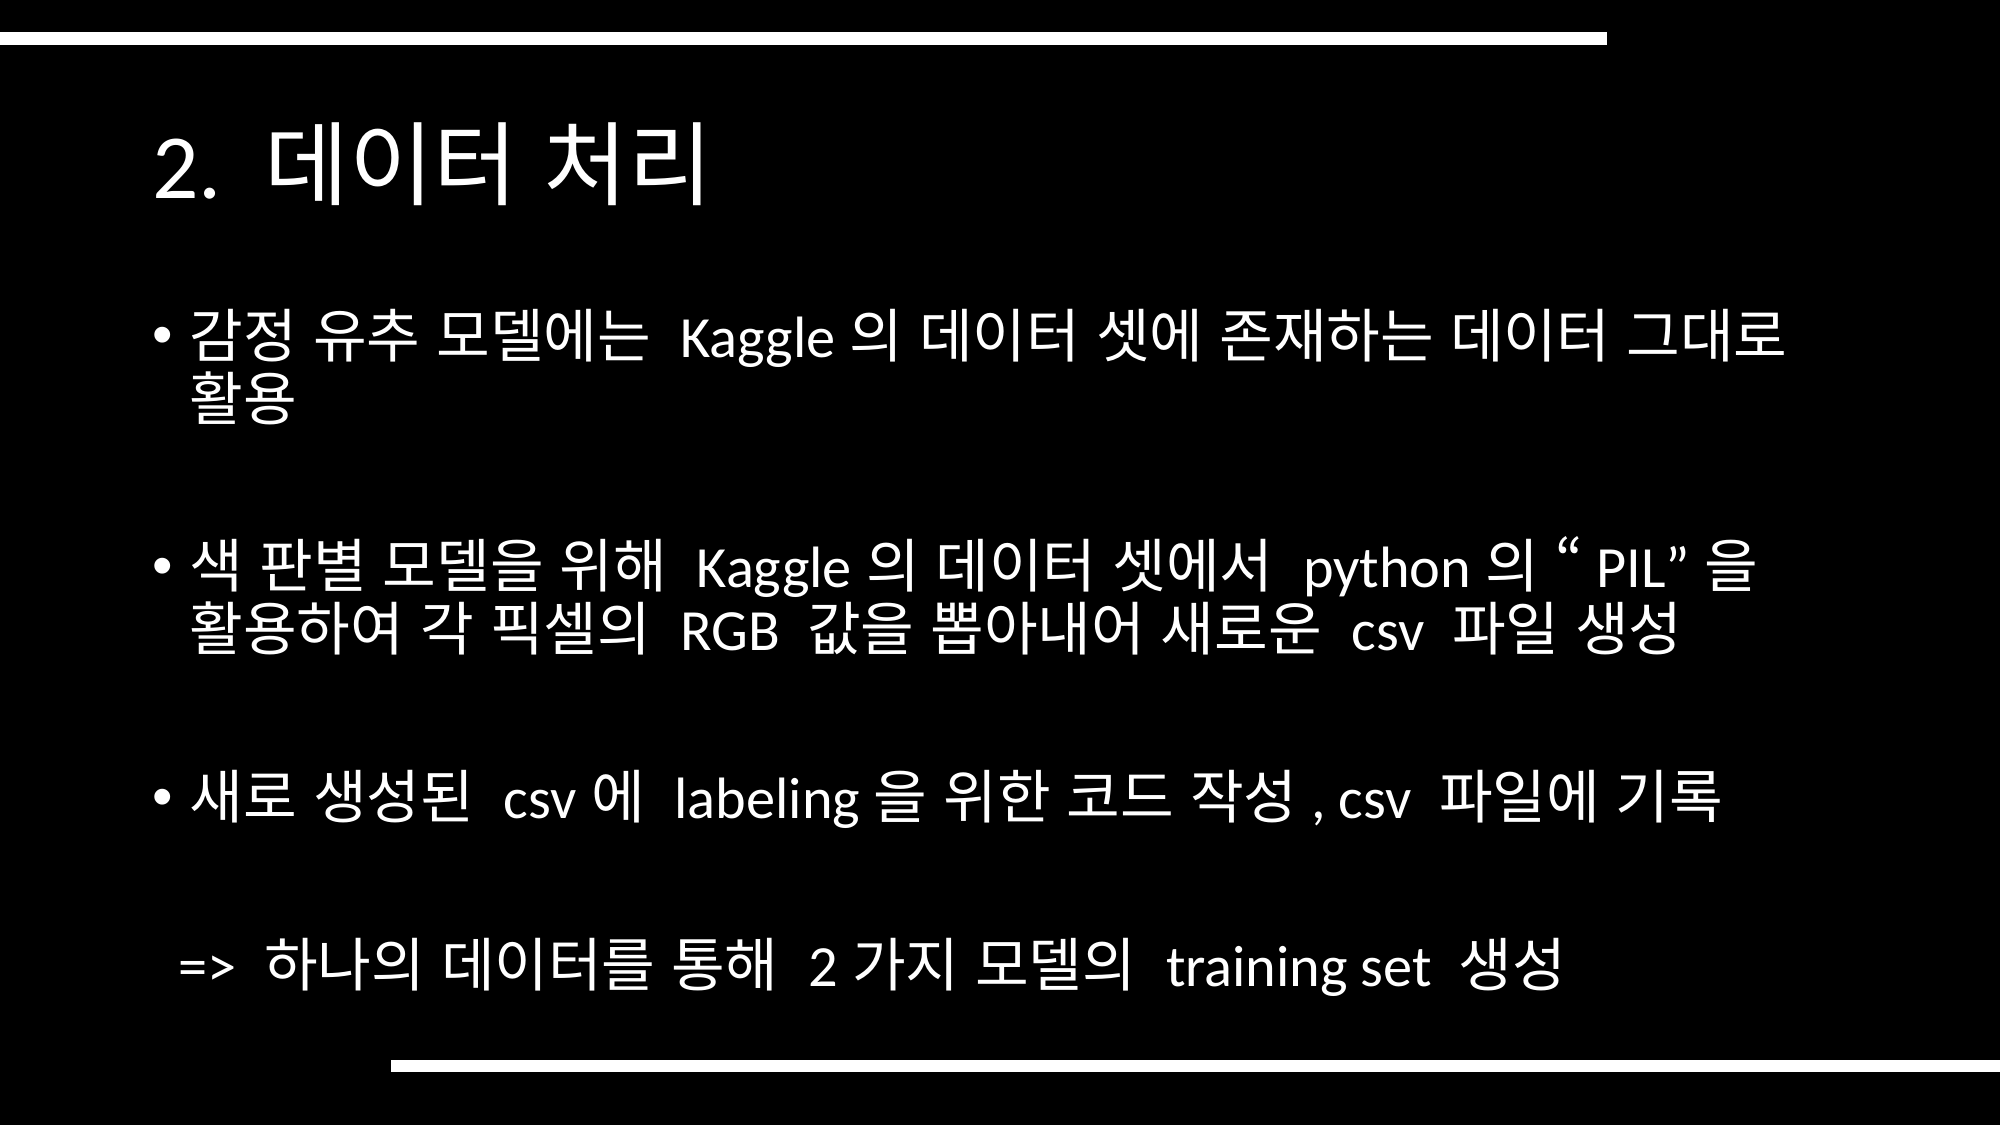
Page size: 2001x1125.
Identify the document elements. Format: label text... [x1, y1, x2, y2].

list 감정 유추 모델에는 Kaggle의 데이터 셋에 존재하는 데이터 그대로 활용 색 판별 모델을 위해 Kaggle의 데이터 셋에서 python의 “PIL”을 활용하여 각 픽셀의 RGB 값을 뽑아내어 새로운 csv 파일 생성 새로 생성된 csv에 labeling을 위한 코드 작성, csv 파일에 기록 => 하나의 데이터를 통해 2가지 모델의 training set 생성 [137, 299, 1863, 1014]
title 2. 데이터 처리 [137, 59, 1863, 278]
